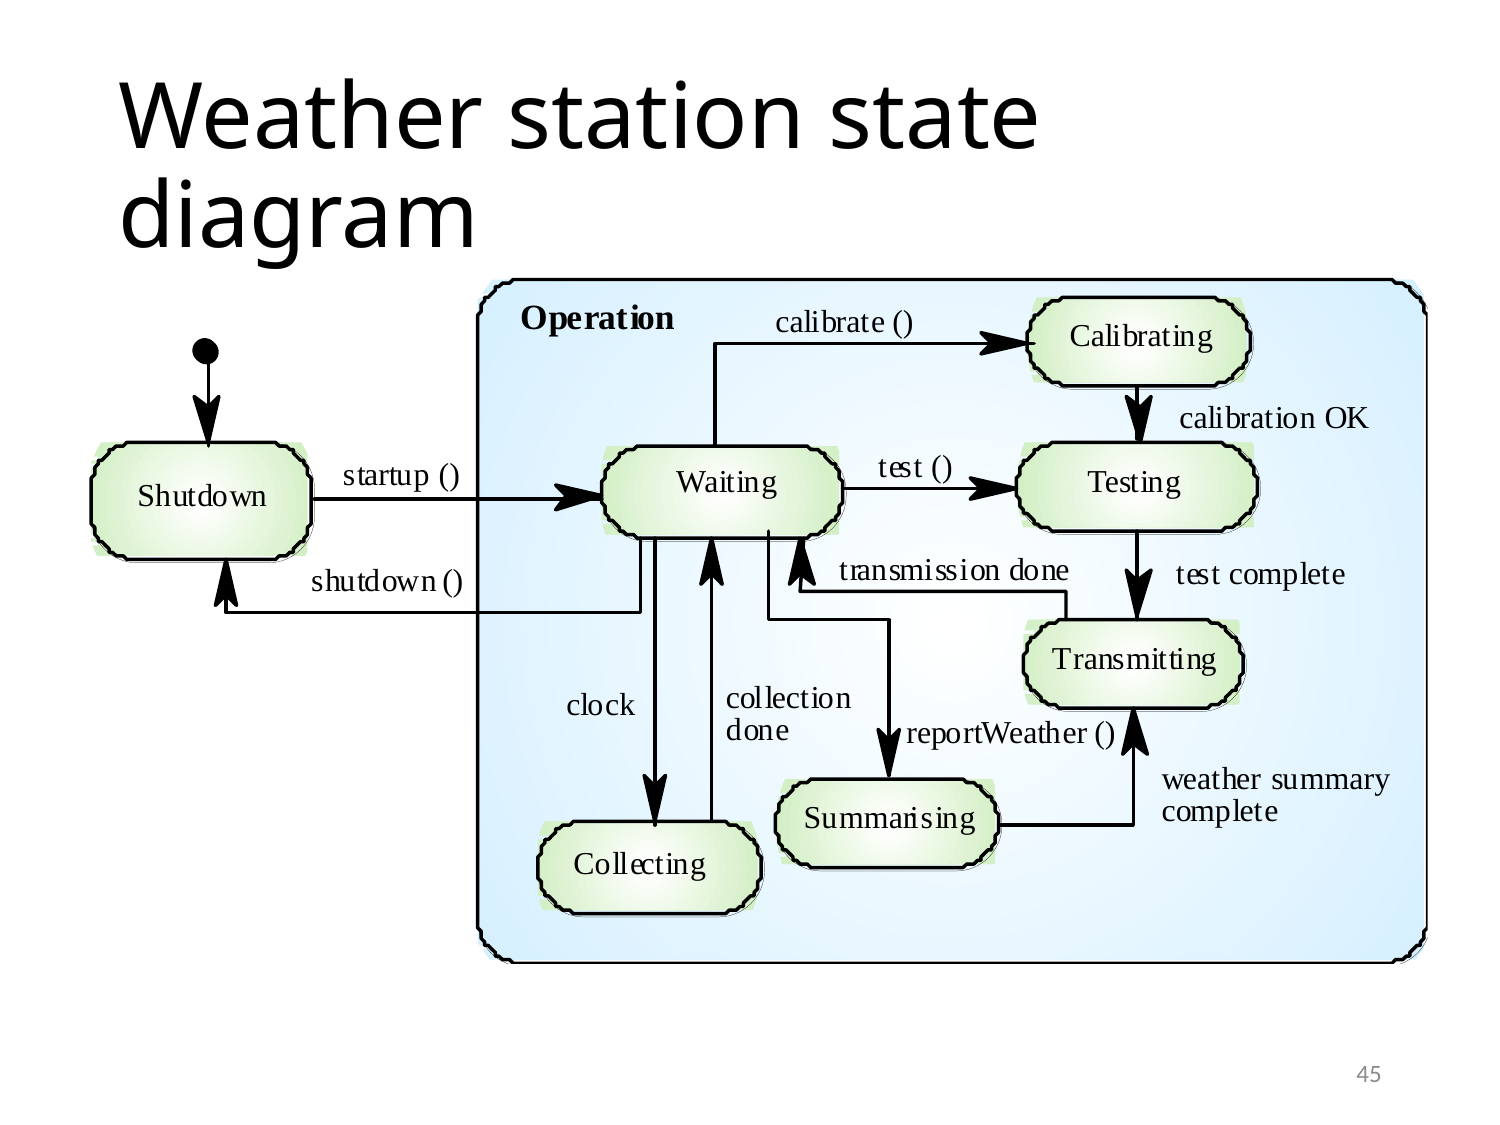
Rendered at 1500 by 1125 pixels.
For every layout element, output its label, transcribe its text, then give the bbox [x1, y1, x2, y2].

picture [87, 275, 1431, 967]
title Weather station state diagram [103, 59, 1397, 275]
slide_number 45 [1059, 1042, 1397, 1103]
